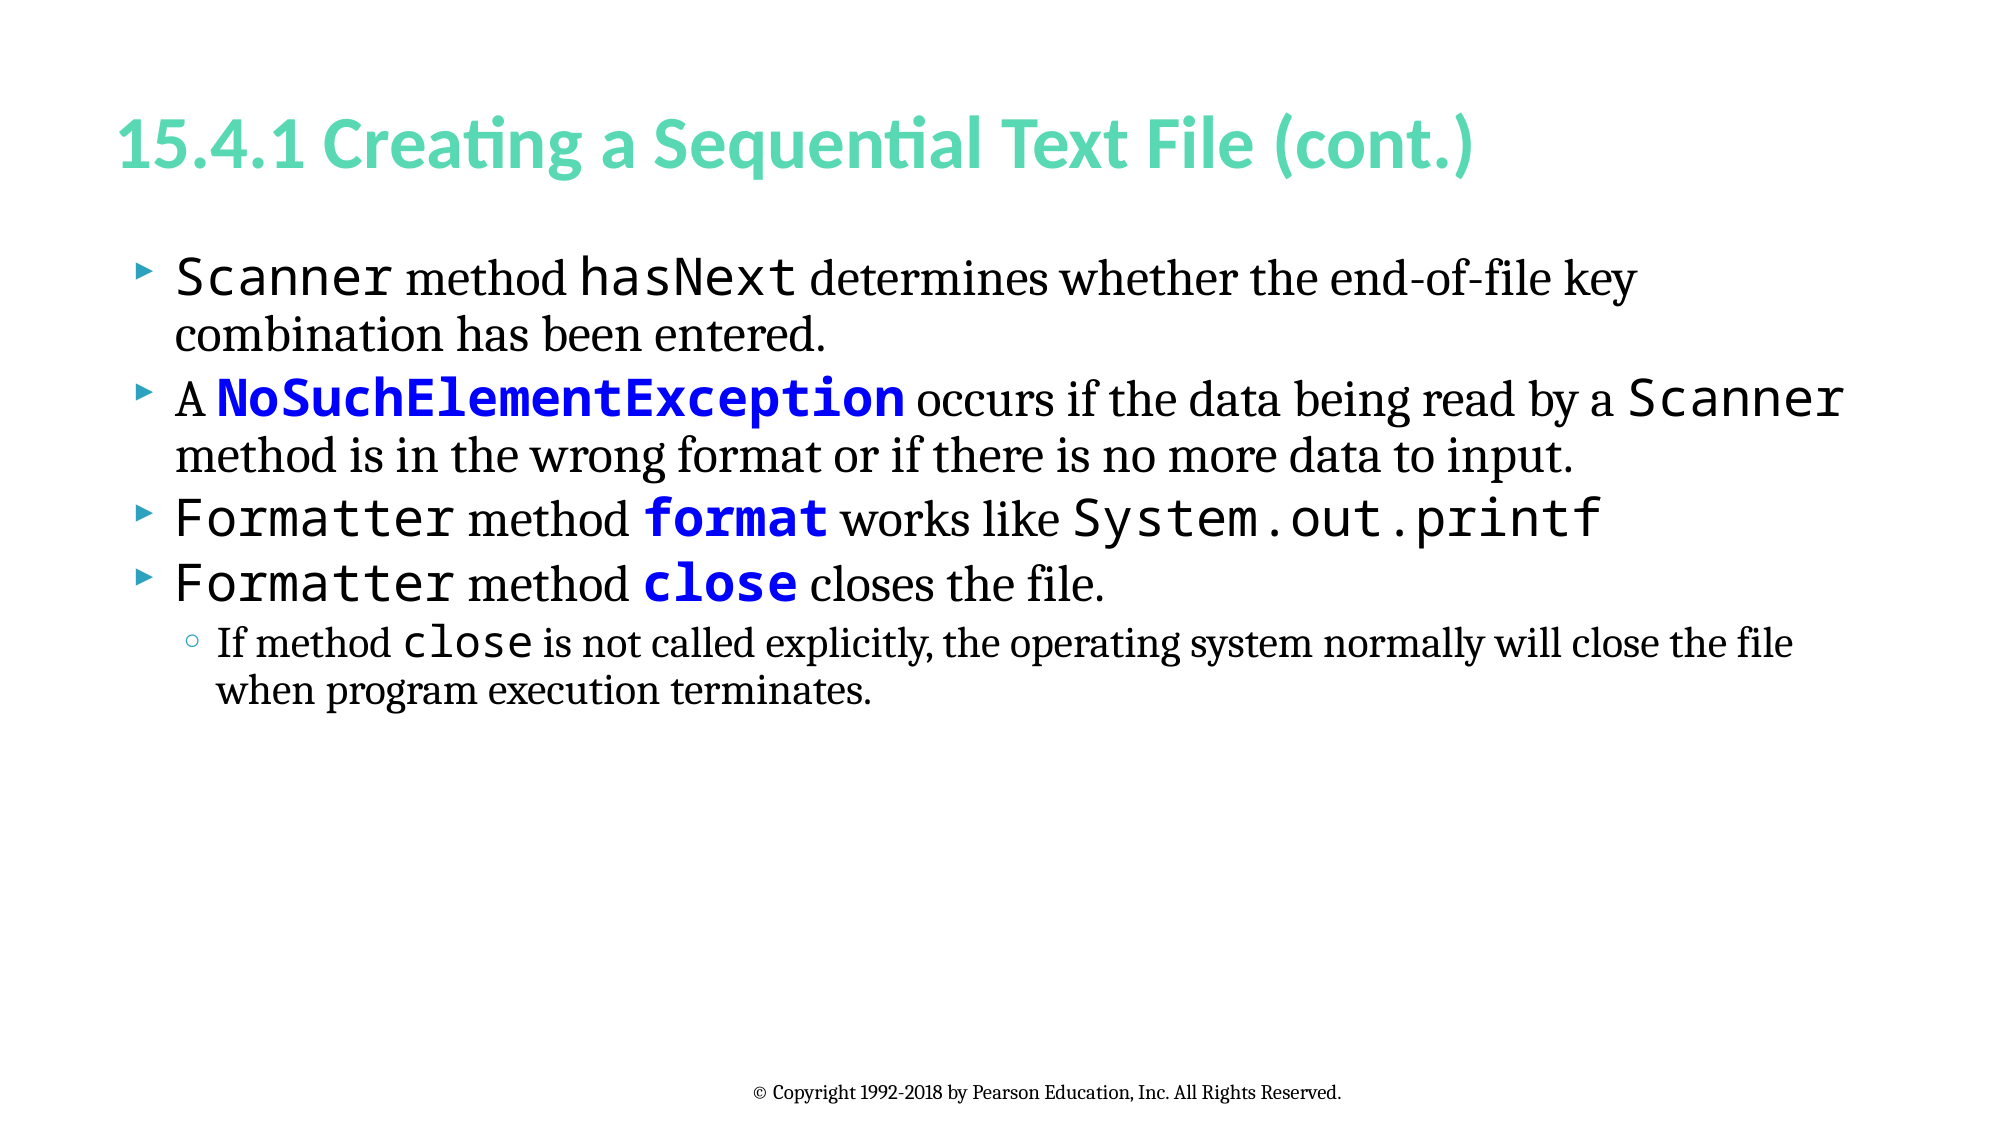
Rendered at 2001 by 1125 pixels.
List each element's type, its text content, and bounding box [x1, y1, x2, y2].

list Scanner method hasNext determines whether the end-of-file key combination has been entered. A NoSuchElementException occurs if the data being read by a Scanner method is in the wrong format or if there is no more data to input. Formatter method format works like System.out.printf Formatter method close closes the file. If method close is not called explicitly, the operating system normally will close the file when program execution terminates. [99, 242, 1900, 986]
title 15.4.1 Creating a Sequential Text File (cont.) [99, 45, 1900, 233]
footer © Copyright 1992-2018 by Pearson Education, Inc. All Rights Reserved. [736, 1051, 1892, 1112]
